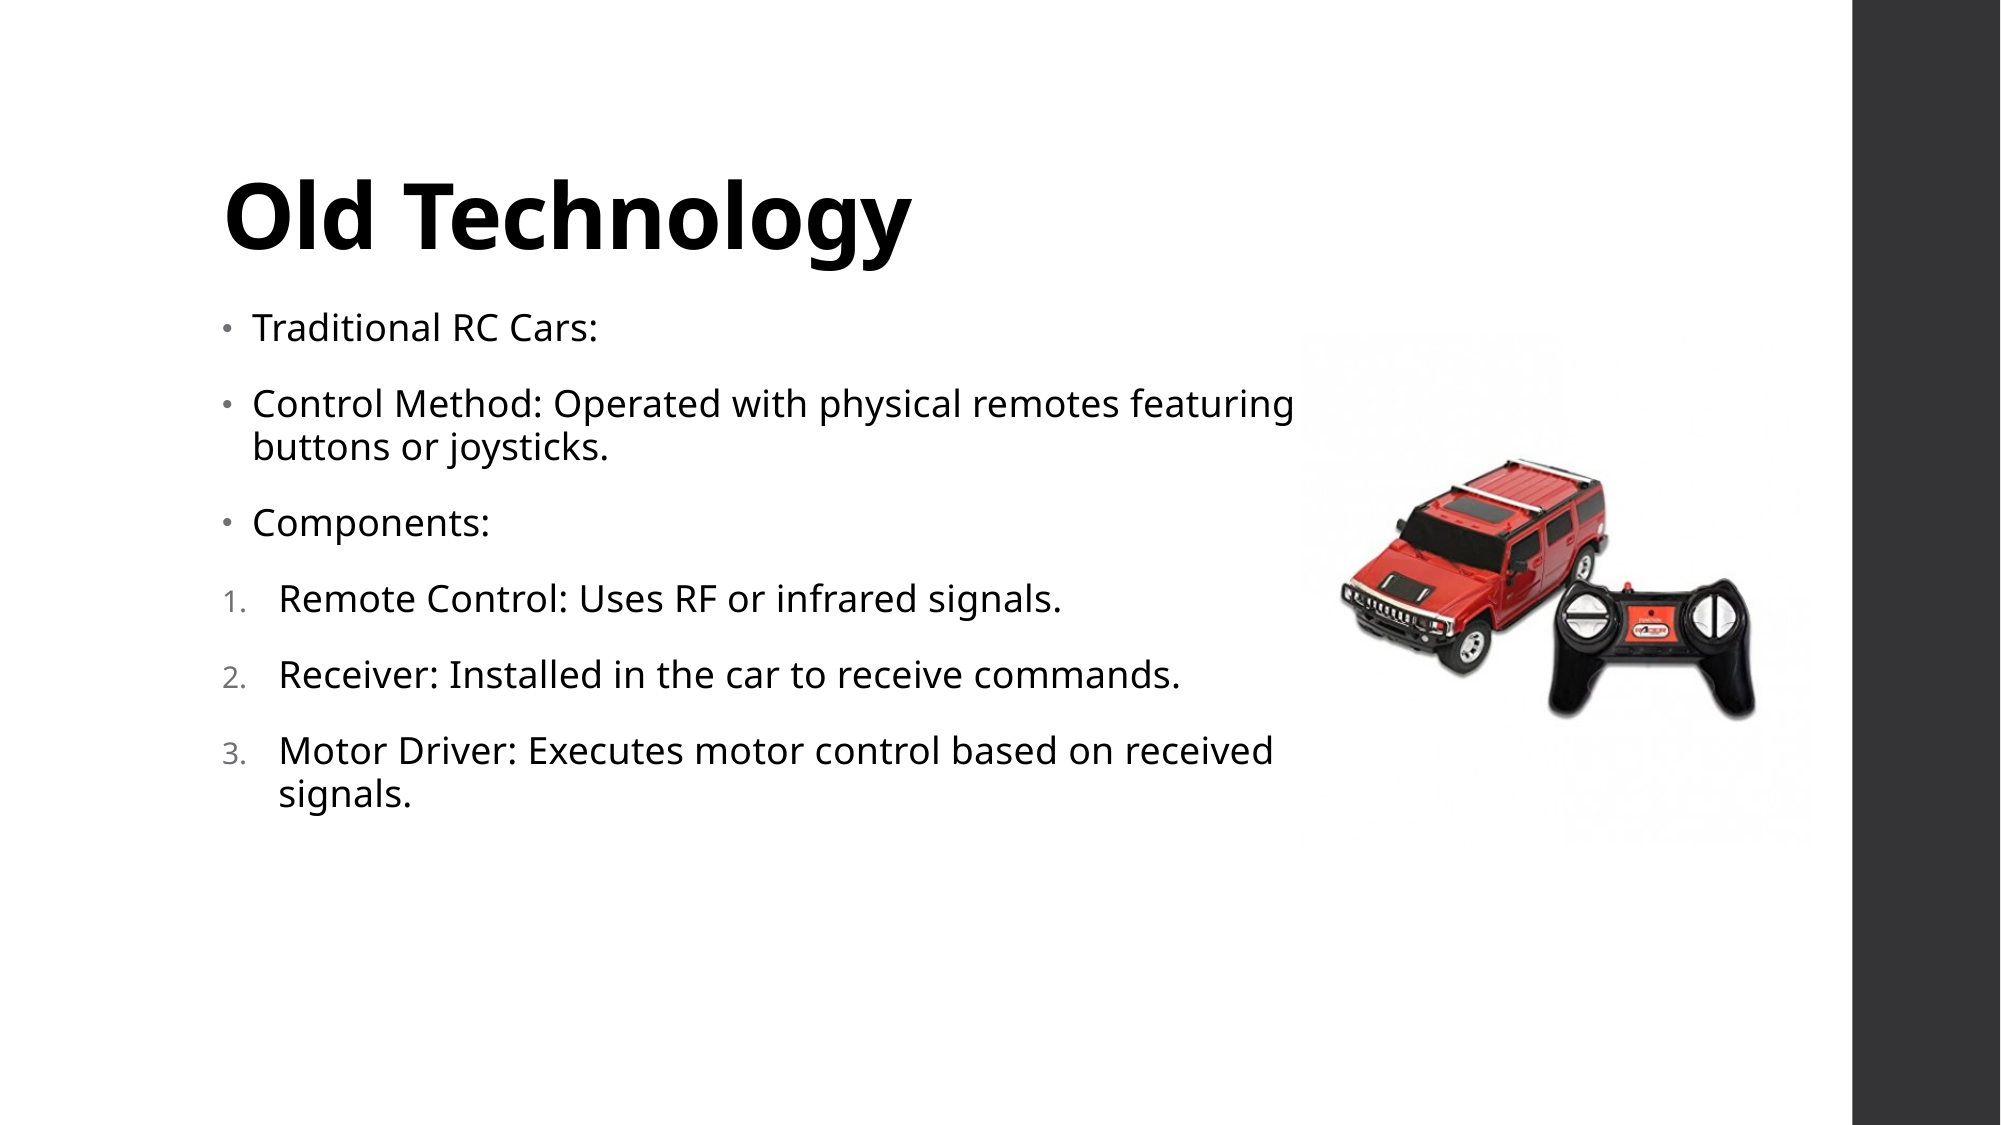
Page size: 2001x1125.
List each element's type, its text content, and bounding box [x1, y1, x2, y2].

picture [1301, 334, 1813, 846]
list Traditional RC Cars: Control Method: Operated with physical remotes featuring buttons or joysticks. Components: Remote Control: Uses RF or infrared signals. Receiver: Installed in the car to receive commands. Motor Driver: Executes motor control based on received signals. [206, 299, 1366, 909]
title Old Technology [206, 60, 1797, 278]
